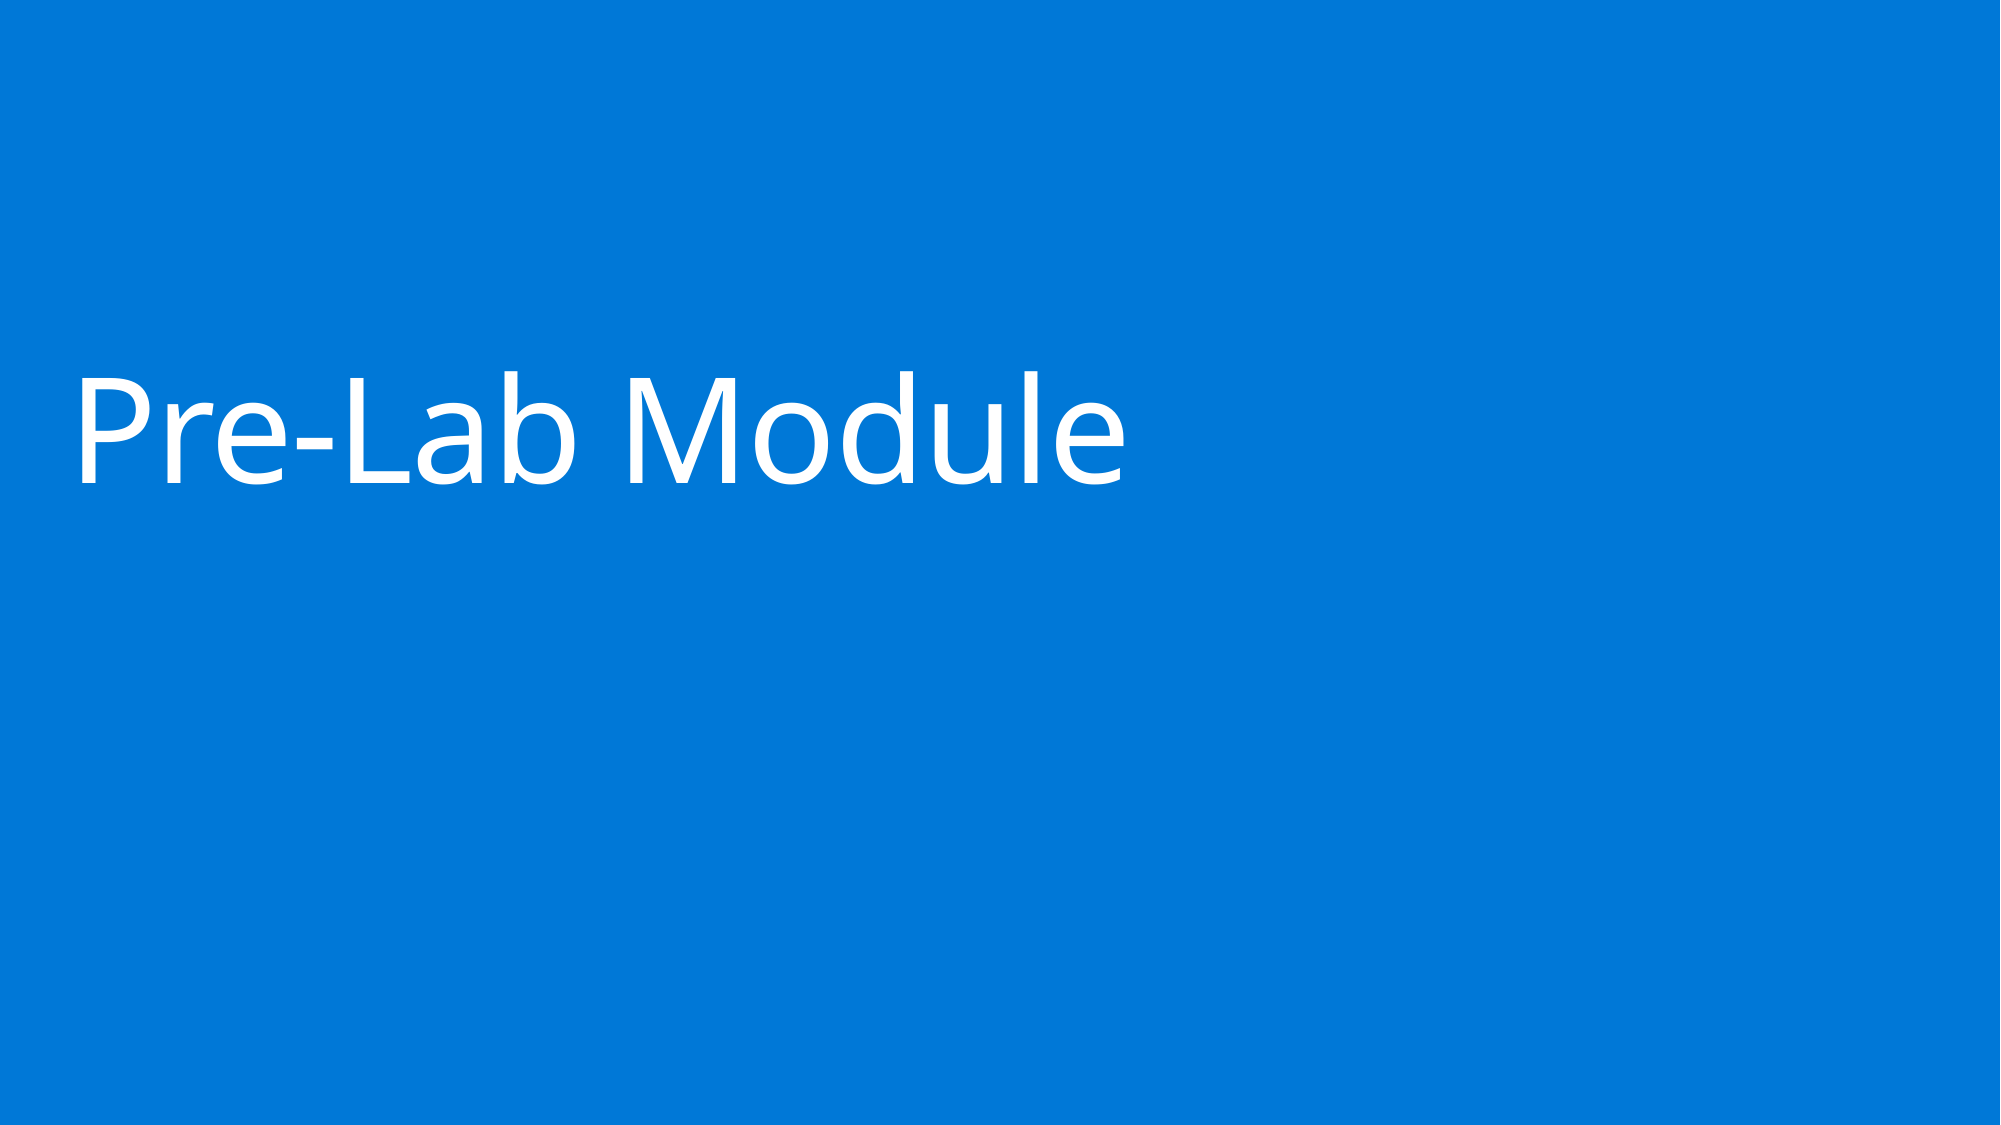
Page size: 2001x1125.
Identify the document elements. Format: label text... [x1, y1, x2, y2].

title Pre-Lab Module [44, 341, 1956, 532]
